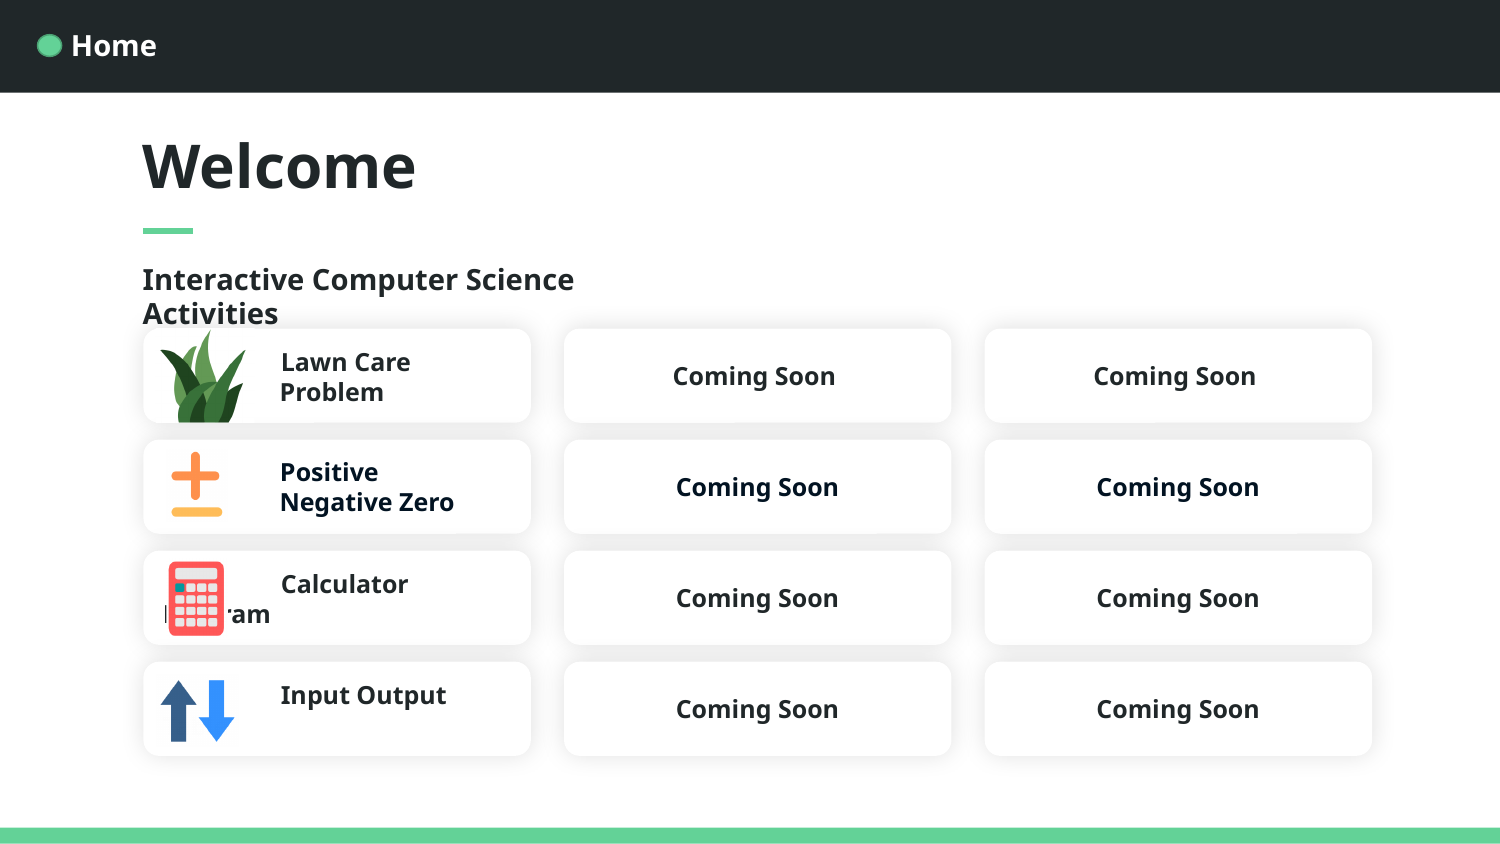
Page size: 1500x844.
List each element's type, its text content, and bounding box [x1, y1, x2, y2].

text_box [0, 0, 1500, 93]
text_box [127, 112, 1373, 757]
text_box Home [55, 12, 198, 78]
text_box [37, 34, 62, 57]
